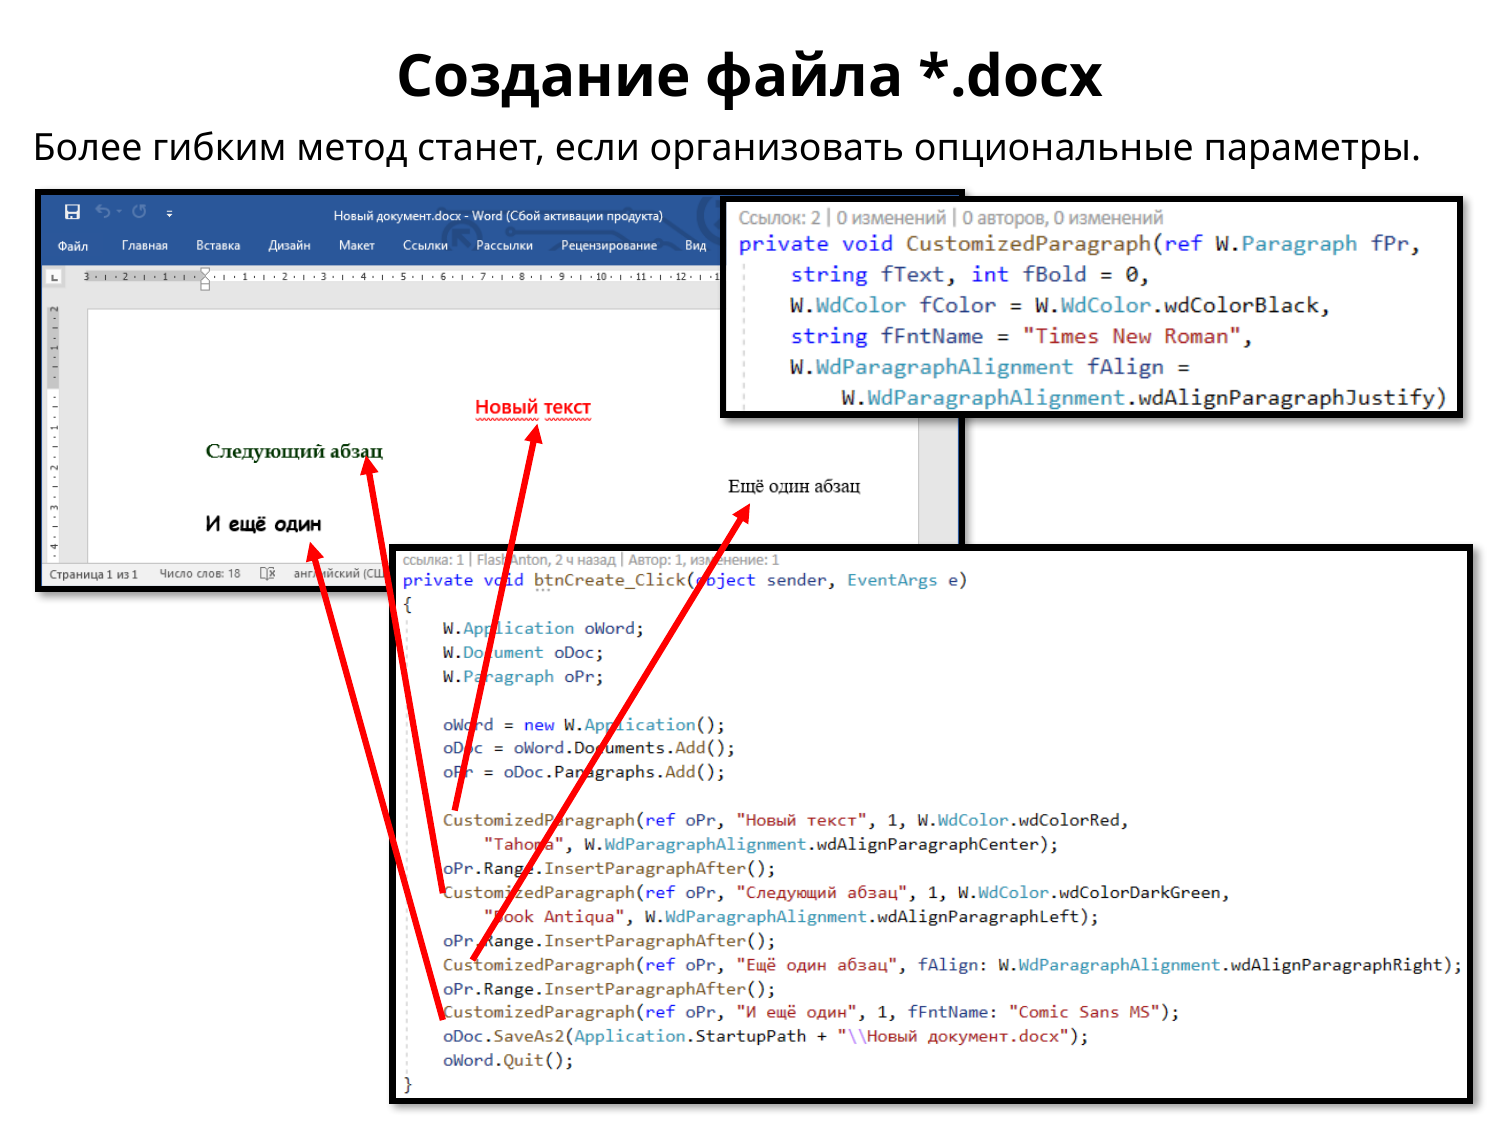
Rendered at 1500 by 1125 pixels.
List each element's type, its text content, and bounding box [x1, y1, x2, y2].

text_box Создание файла *.docx [17, 30, 1483, 116]
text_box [365, 454, 444, 541]
picture [40, 194, 1468, 1099]
text_box Более гибким метод станет, если организовать опциональные параметры. [17, 115, 1468, 176]
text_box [454, 423, 538, 811]
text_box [472, 503, 751, 961]
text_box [309, 541, 444, 1021]
